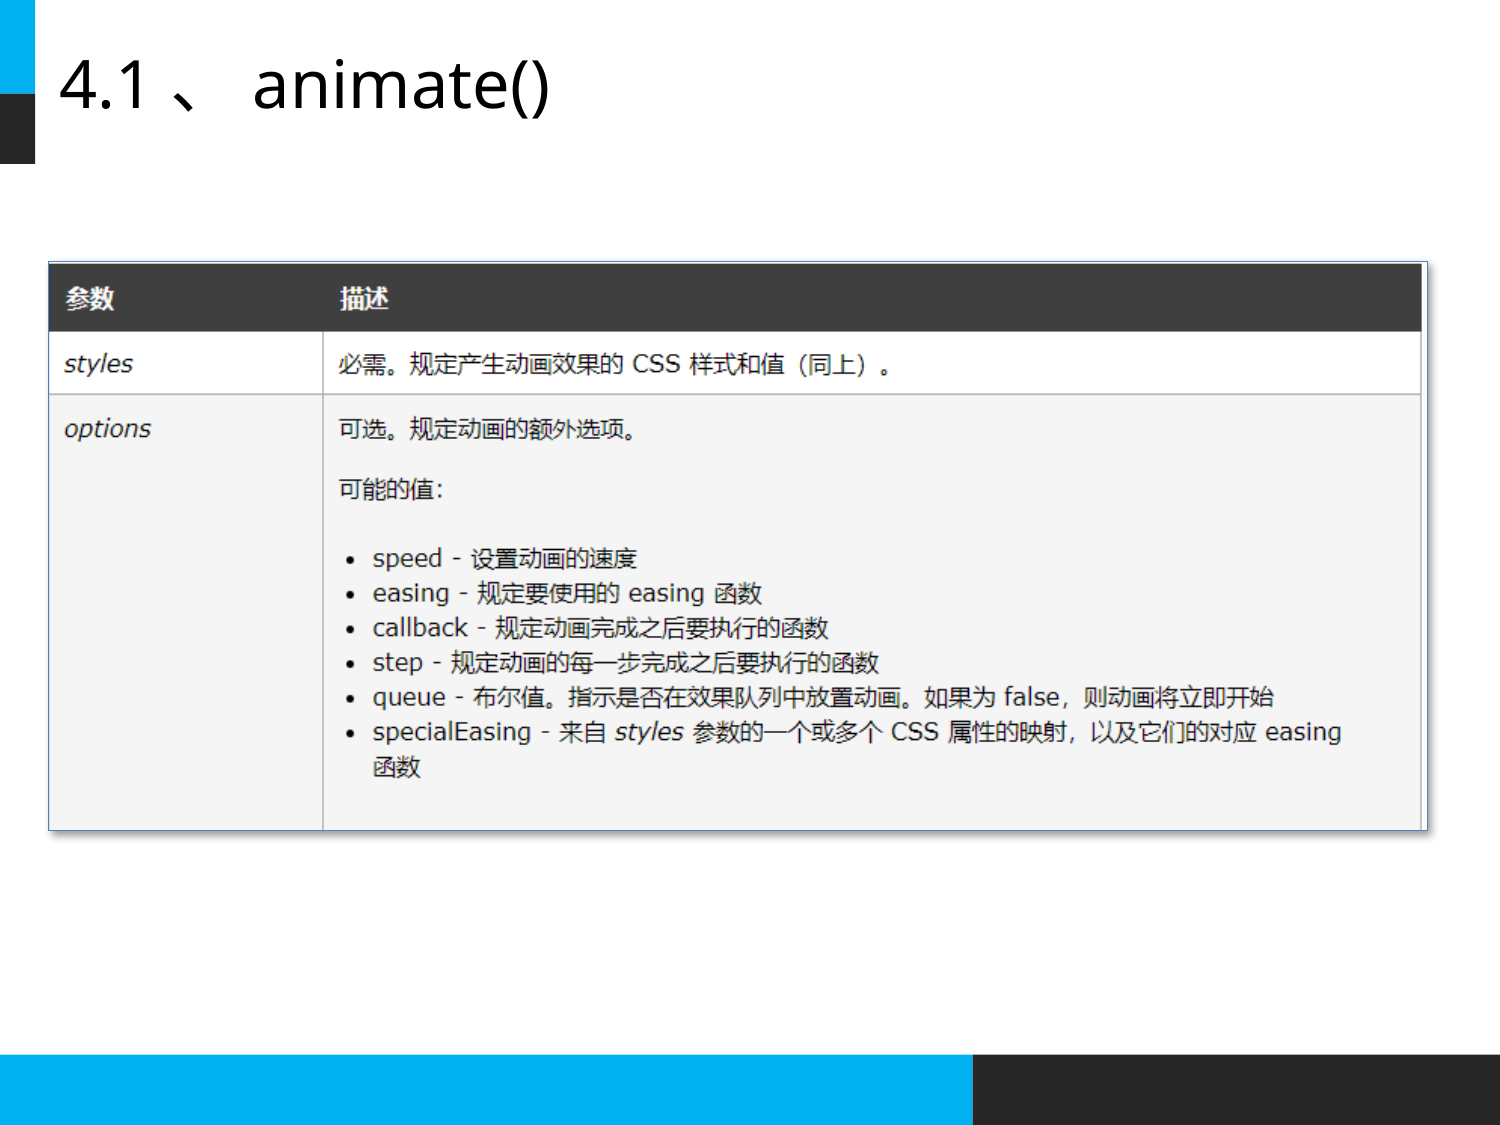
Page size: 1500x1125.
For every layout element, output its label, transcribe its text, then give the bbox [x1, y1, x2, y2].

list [48, 260, 1429, 832]
title 4.1、animate() [44, 0, 1454, 164]
